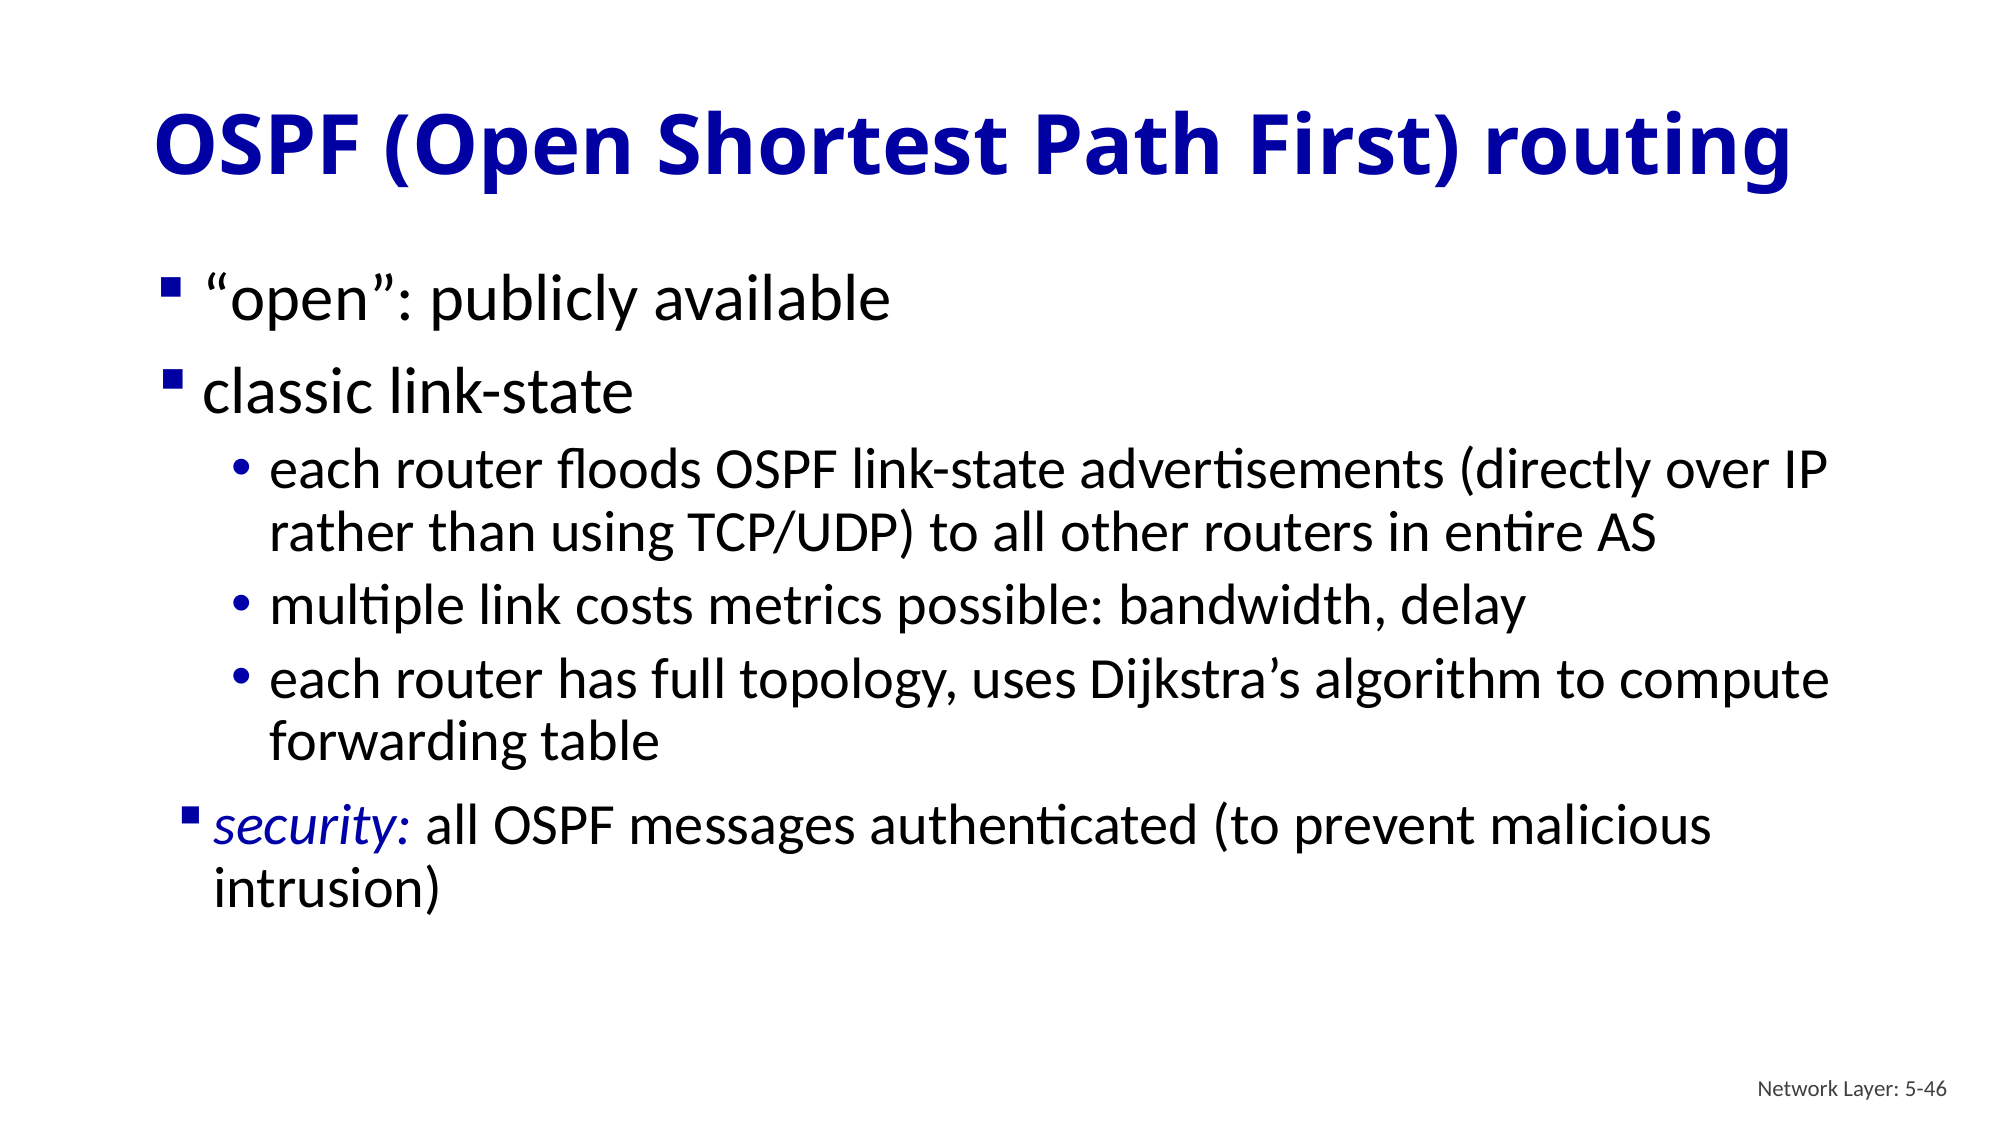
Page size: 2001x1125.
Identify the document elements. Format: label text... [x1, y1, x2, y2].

text_box “open”: publicly available classic link-state each router floods OSPF link-state advertisements (directly over IP rather than using TCP/UDP) to all other routers in entire AS multiple link costs metrics possible: bandwidth, delay each router has full topology, uses Dijkstra’s algorithm to compute forwarding table security: all OSPF messages authenticated (to prevent malicious intrusion) [140, 255, 1936, 1038]
title OSPF (Open Shortest Path First) routing [137, 74, 1922, 221]
slide_number Network Layer: 5-46 [1512, 1056, 1963, 1117]
